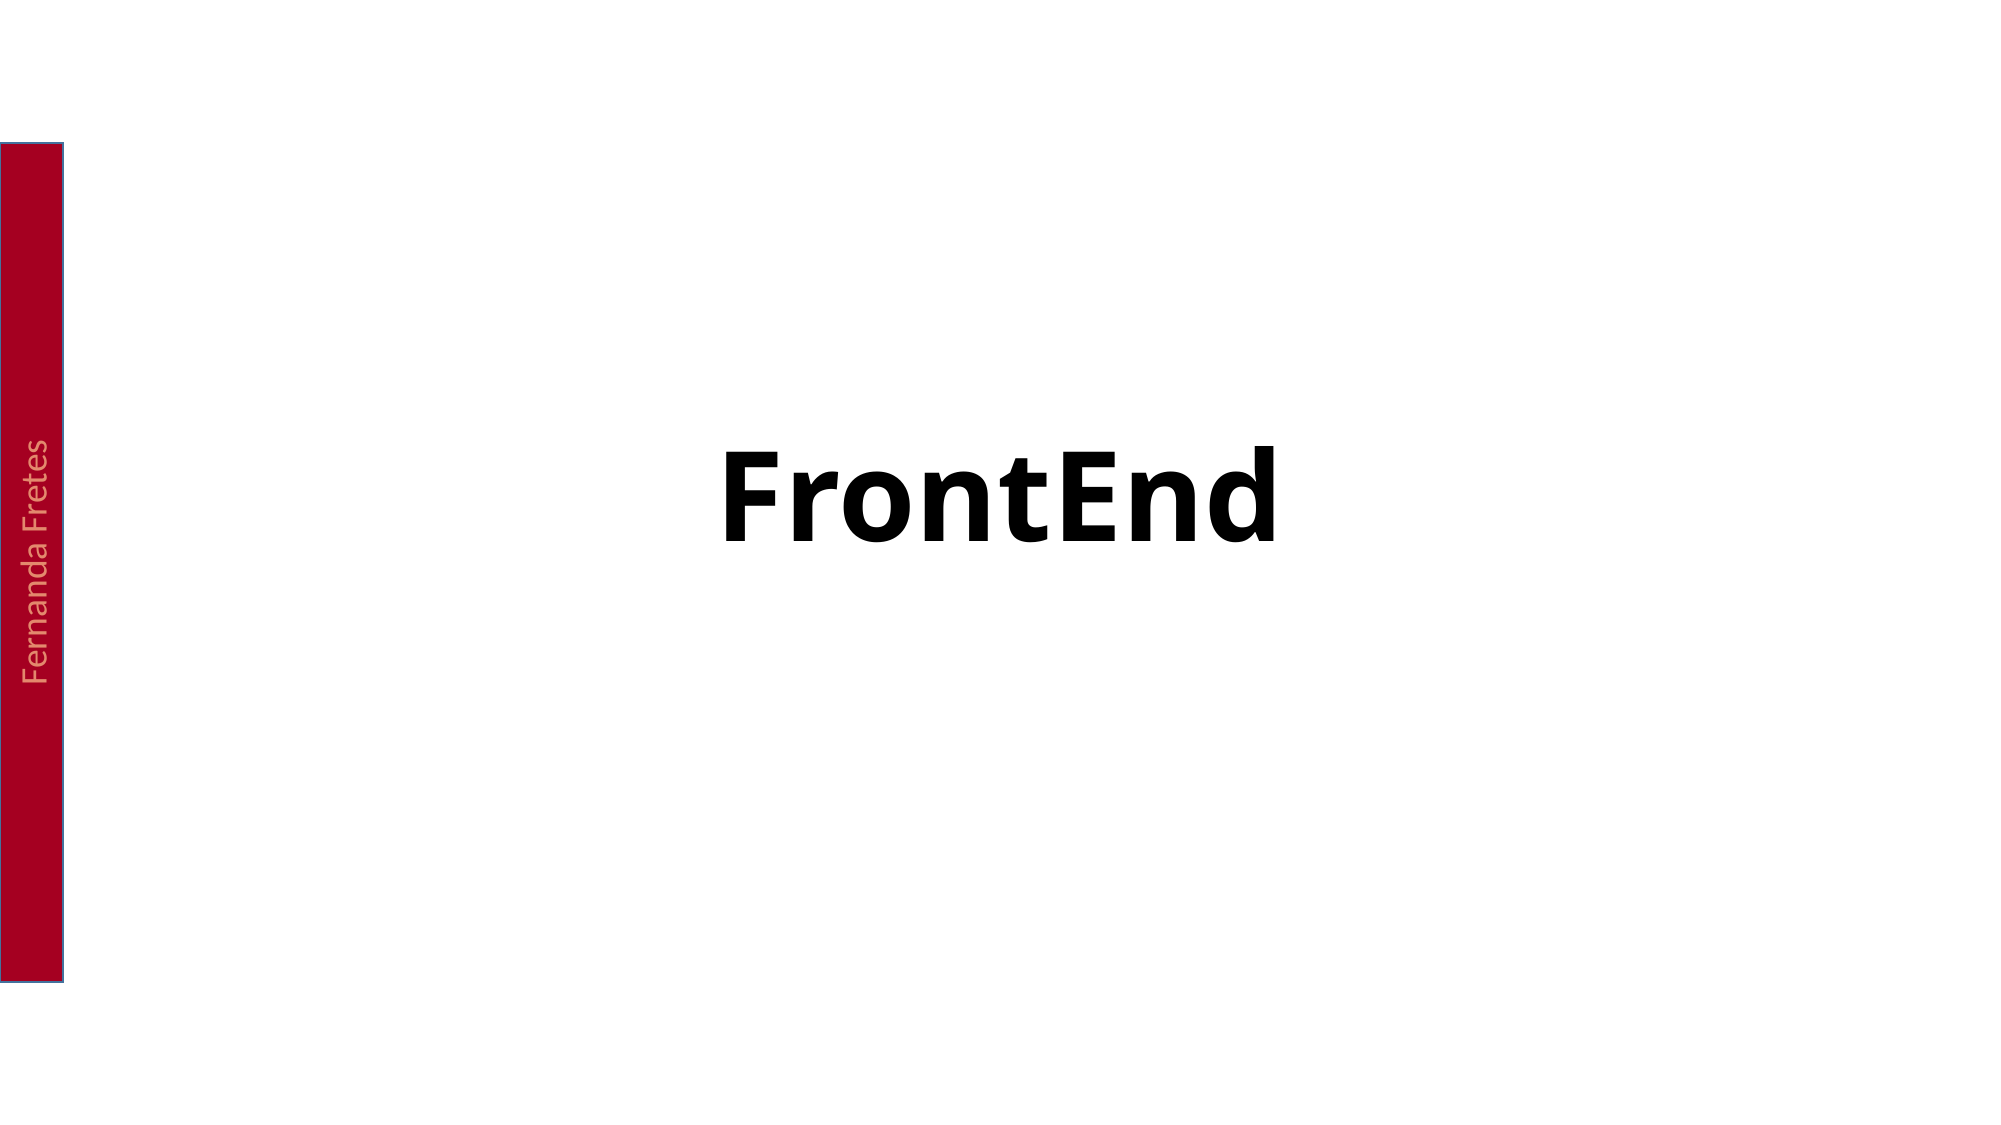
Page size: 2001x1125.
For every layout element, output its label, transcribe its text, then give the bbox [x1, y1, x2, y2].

title FrontEnd [249, 184, 1750, 576]
text_box Fernanda Fretes [0, 142, 64, 983]
